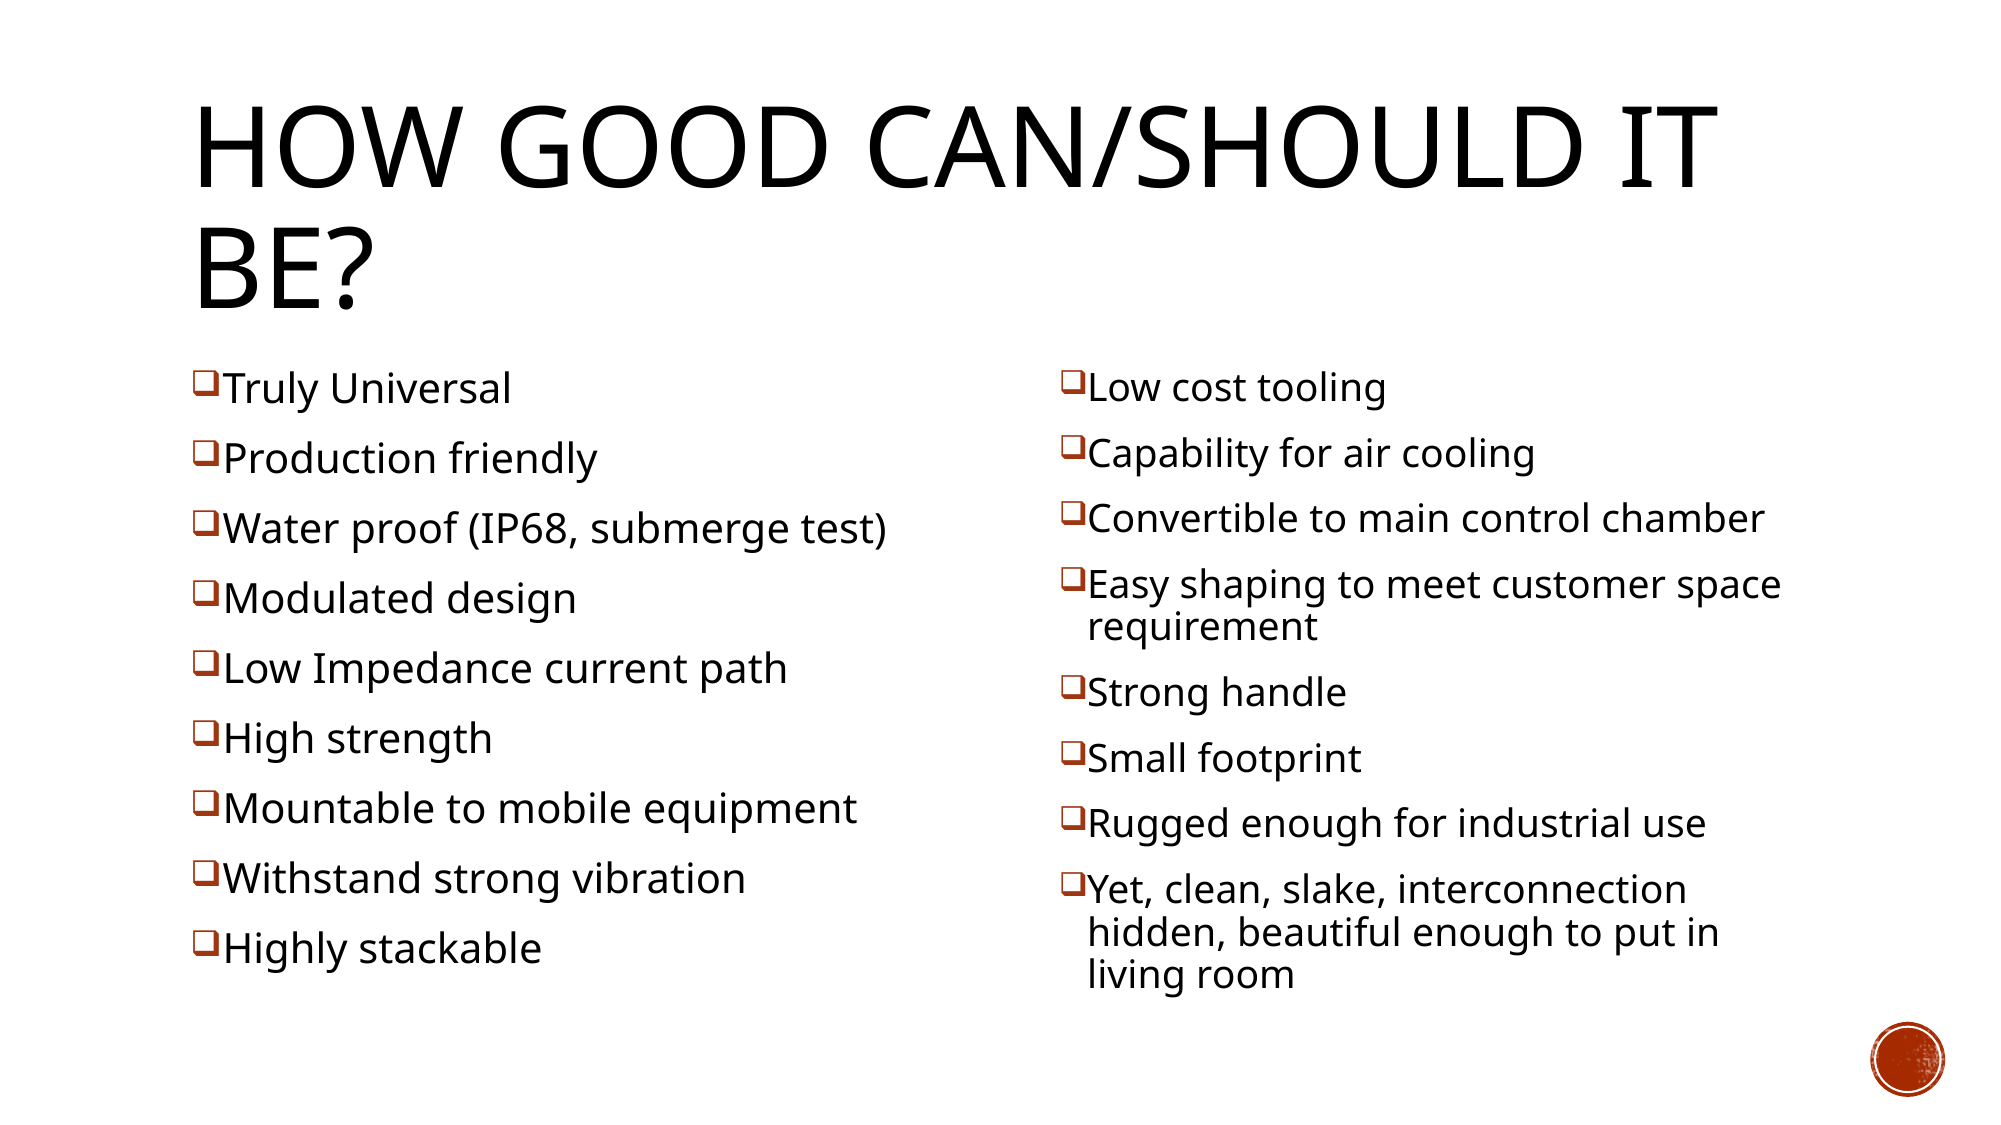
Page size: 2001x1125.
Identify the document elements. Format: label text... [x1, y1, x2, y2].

title How good can/should it be? [175, 79, 1826, 344]
list Low cost tooling Capability for air cooling Convertible to main control chamber Easy shaping to meet customer space requirement Strong handle Small footprint Rugged enough for industrial use Yet, clean, slake, interconnection hidden, beautiful enough to put in living room [1043, 360, 1824, 1013]
list Truly Universal Production friendly Water proof (IP68, submerge test) Modulated design Low Impedance current path High strength Mountable to mobile equipment Withstand strong vibration Highly stackable [175, 360, 956, 1013]
